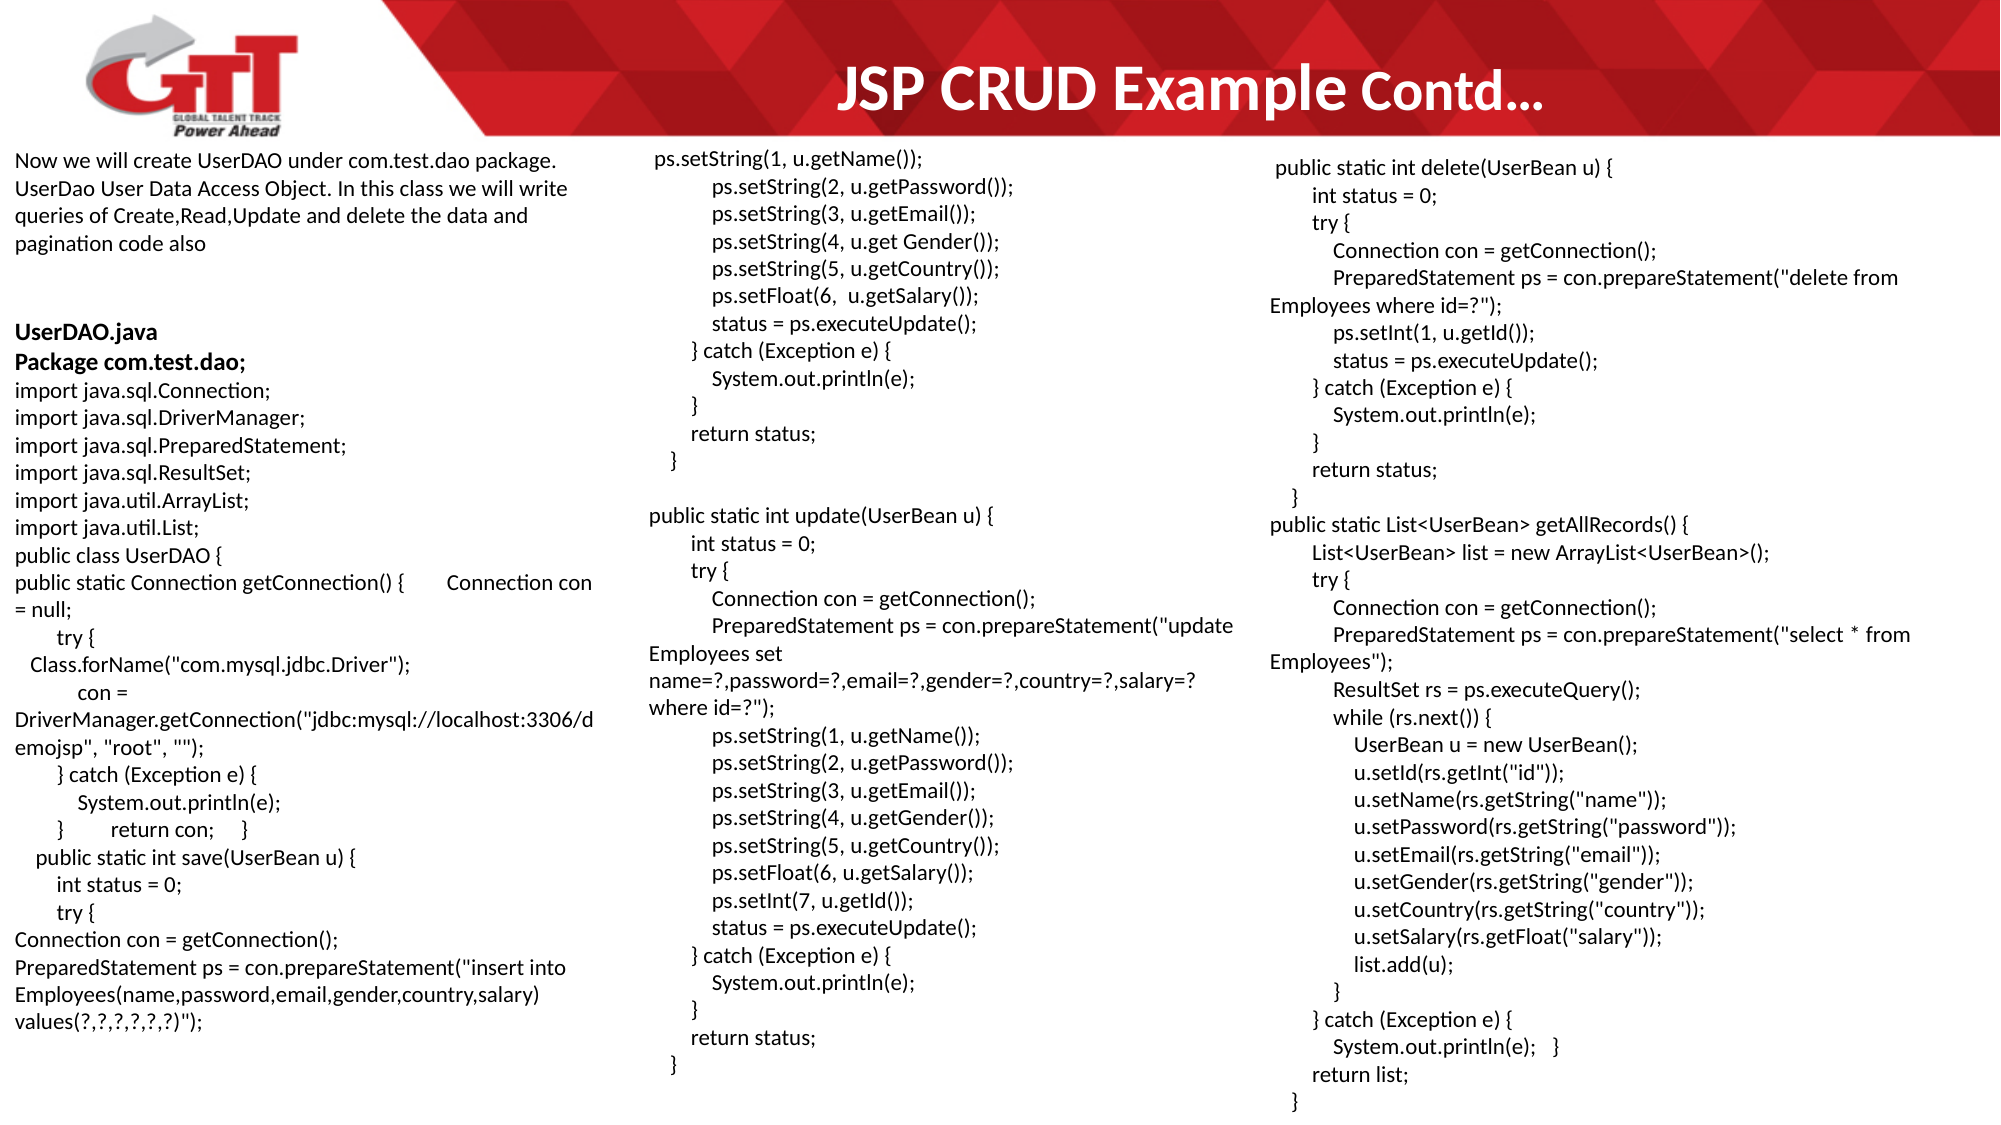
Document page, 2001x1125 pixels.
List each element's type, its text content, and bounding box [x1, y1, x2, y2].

text_box public static int delete(UserBean u) { int status = 0; try { Connection con = getConnection(); PreparedStatement ps = con.prepareStatement("delete from Employees where id=?"); ps.setInt(1, u.getId()); status = ps.executeUpdate(); } catch (Exception e) { System.out.println(e); } return status; } public static List<UserBean> getAllRecords() { List<UserBean> list = new ArrayList<UserBean>(); try { Connection con = getConnection(); PreparedStatement ps = con.prepareStatement("select * from Employees"); ResultSet rs = ps.executeQuery(); while (rs.next()) { UserBean u = new UserBean(); u.setId(rs.getInt("id")); u.setName(rs.getString("name")); u.setPassword(rs.getString("password")); u.setEmail(rs.getString("email")); u.setGender(rs.getString("gender")); u.setCountry(rs.getString("country")); u.setSalary(rs.getFloat("salary")); list.add(u); } } catch (Exception e) { System.out.println(e); } return list; } [1255, 145, 2000, 1122]
text_box Now we will create UserDAO under com.test.dao package. UserDao User Data Access Object. In this class we will write queries of Create,Read,Update and delete the data and pagination code also UserDAO.java Package com.test.dao; import java.sql.Connection; import java.sql.DriverManager; import java.sql.PreparedStatement; import java.sql.ResultSet; import java.util.ArrayList; import java.util.List; public class UserDAO { public static Connection getConnection() { Connection con = null; try { Class.forName("com.mysql.jdbc.Driver"); con = DriverManager.getConnection("jdbc:mysql://localhost:3306/demojsp", "root", ""); } catch (Exception e) { System.out.println(e); } return con; } public static int save(UserBean u) { int status = 0; try { Connection con = getConnection(); PreparedStatement ps = con.prepareStatement("insert into Employees(name,password,email,gender,country,salary) values(?,?,?,?,?,?)"); [0, 138, 621, 1125]
picture [0, 0, 2000, 1125]
title JSP CRUD Example Contd… [433, 31, 1950, 137]
text_box ps.setString(1, u.getName()); ps.setString(2, u.getPassword()); ps.setString(3, u.getEmail()); ps.setString(4, u.get Gender()); ps.setString(5, u.getCountry()); ps.setFloat(6, u.getSalary()); status = ps.executeUpdate(); } catch (Exception e) { System.out.println(e); } return status; } public static int update(UserBean u) { int status = 0; try { Connection con = getConnection(); PreparedStatement ps = con.prepareStatement("update Employees set name=?,password=?,email=?,gender=?,country=?,salary=? where id=?"); ps.setString(1, u.getName()); ps.setString(2, u.getPassword()); ps.setString(3, u.getEmail()); ps.setString(4, u.getGender()); ps.setString(5, u.getCountry()); ps.setFloat(6, u.getSalary()); ps.setInt(7, u.getId()); status = ps.executeUpdate(); } catch (Exception e) { System.out.println(e); } return status; } [634, 136, 1256, 1125]
